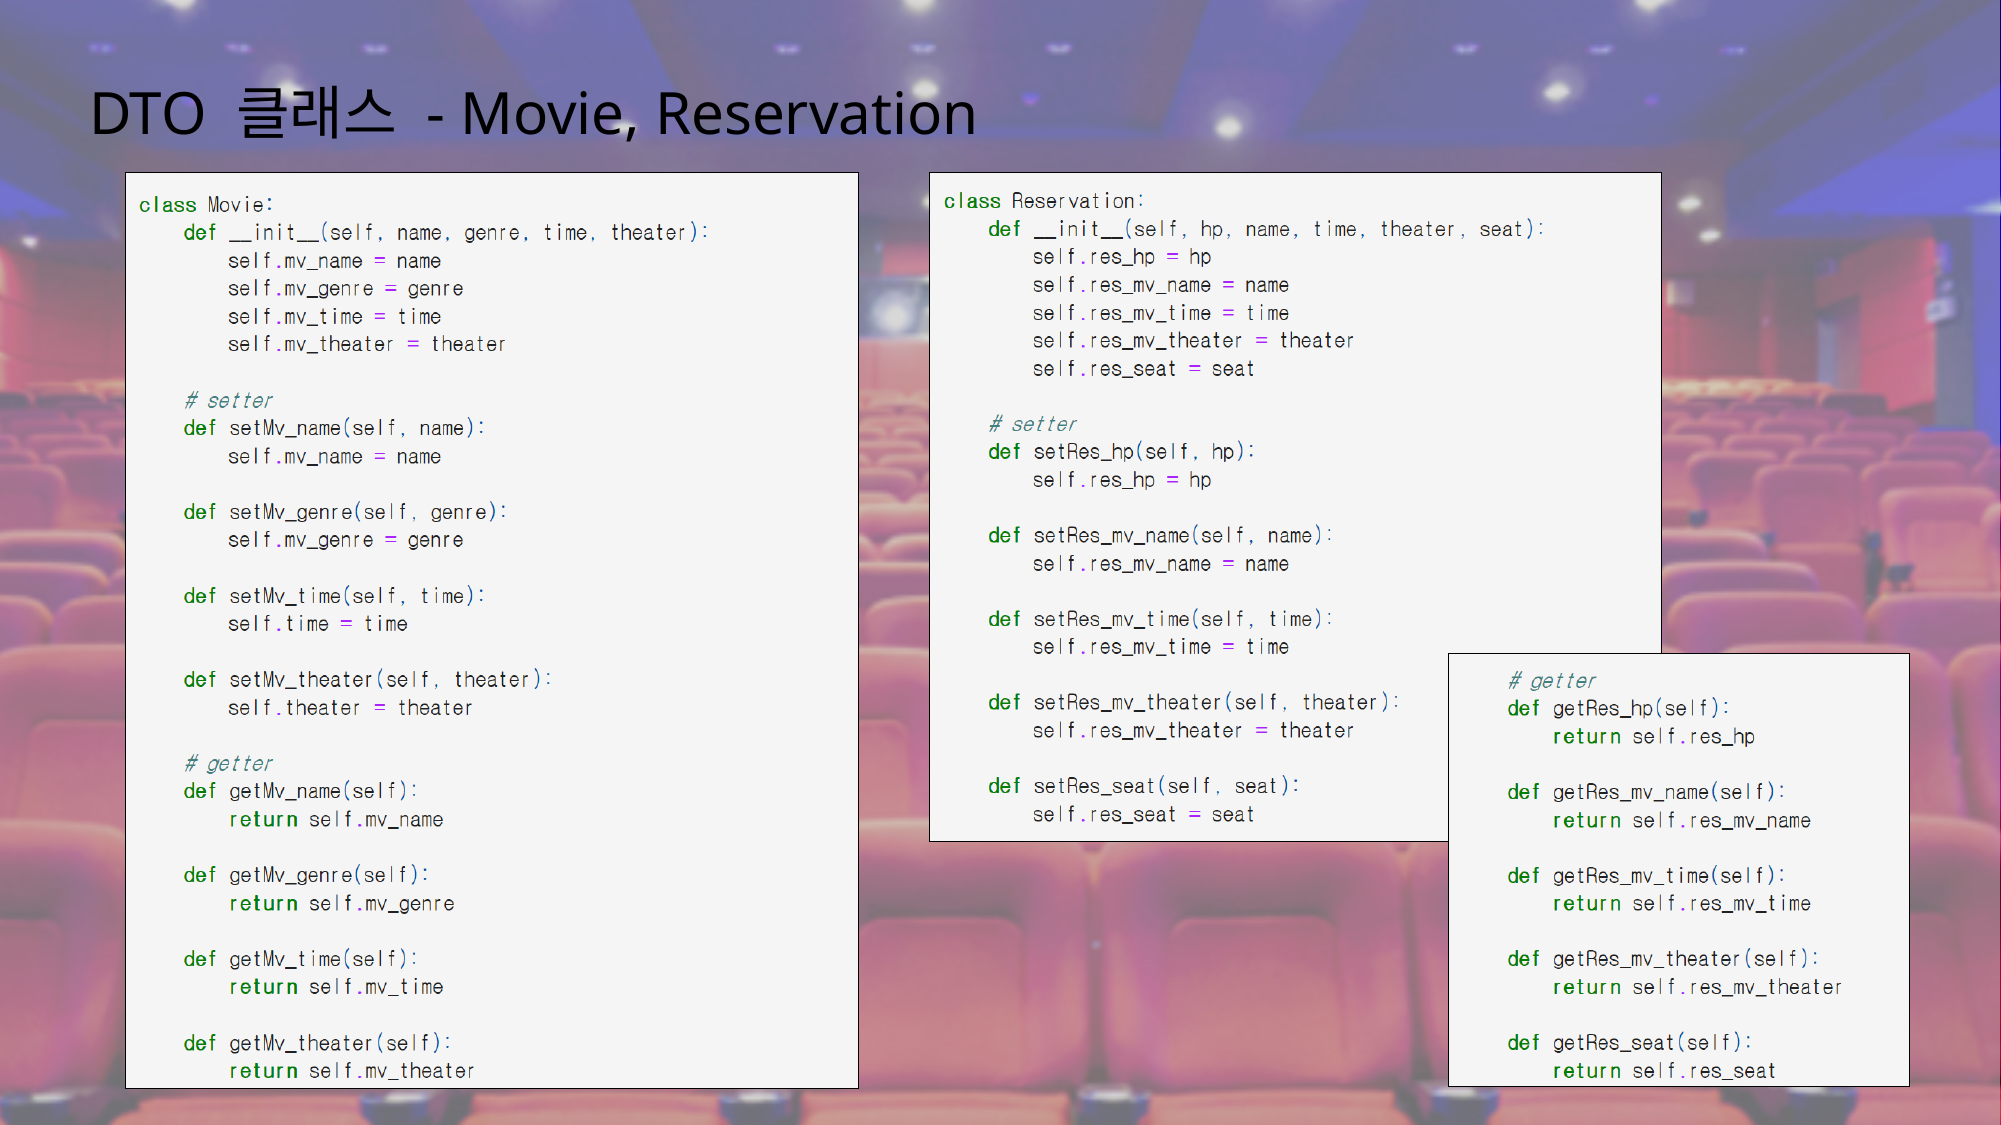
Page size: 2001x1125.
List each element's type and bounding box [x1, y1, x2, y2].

picture [0, 0, 2001, 1125]
text_box [928, 172, 1910, 1087]
